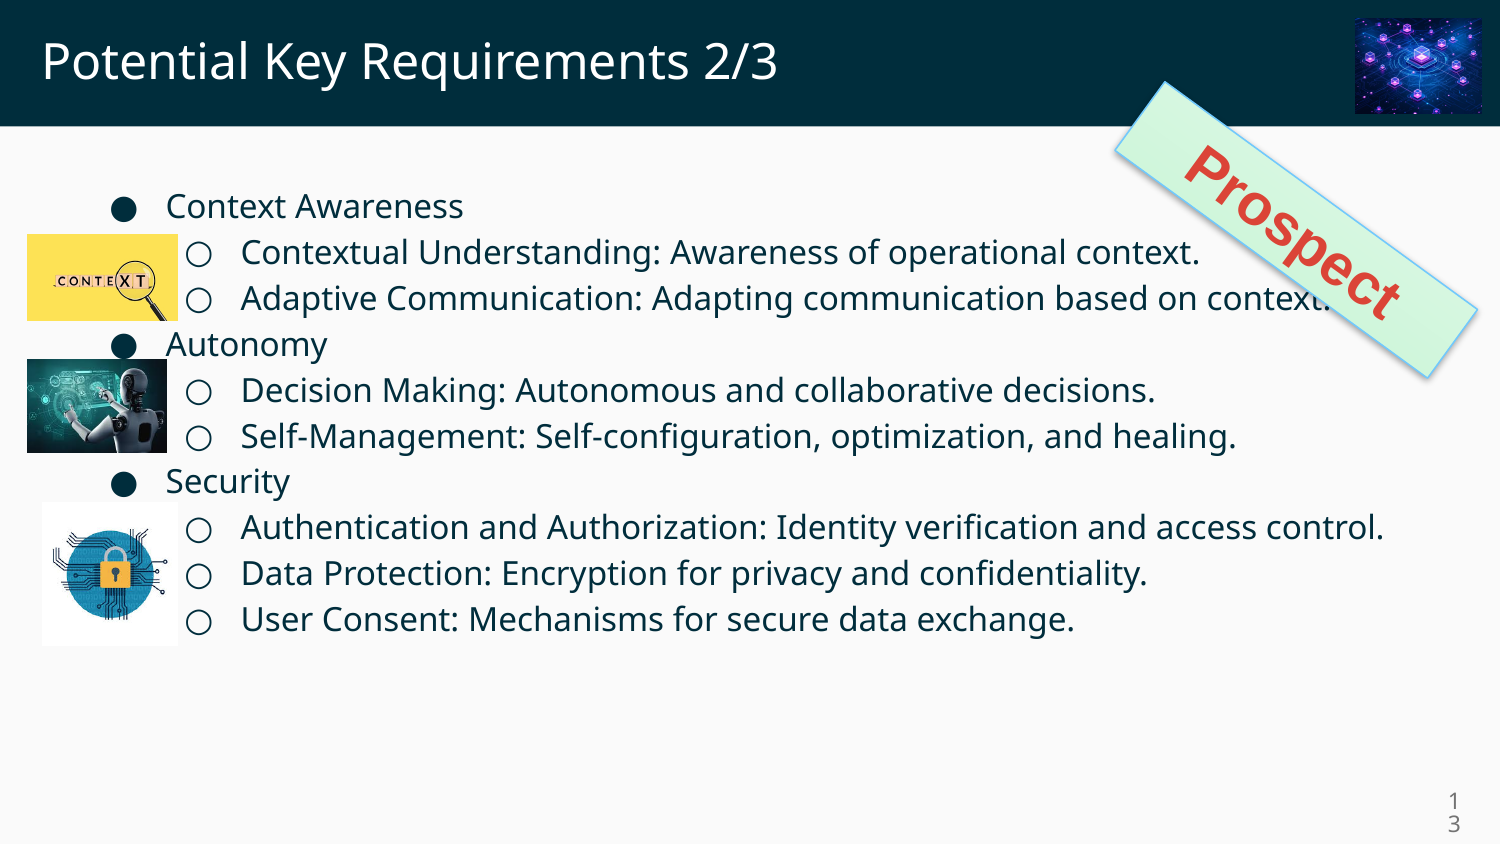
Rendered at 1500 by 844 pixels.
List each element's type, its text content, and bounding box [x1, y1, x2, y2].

text_box Prospect [1114, 81, 1479, 379]
picture [27, 359, 167, 453]
picture [27, 234, 179, 321]
slide_number 13 [1432, 775, 1489, 831]
list Context Awareness Contextual Understanding: Awareness of operational context. Adaptive Communication: Adapting communication based on context. Autonomy Decision Making: Autonomous and collaborative decisions. Self-Management: Self-configuration, optimization, and healing. Security Authentication and Authorization: Identity verification and access control. Data Protection: Encryption for privacy and confidentiality. User Consent: Mechanisms for secure data exchange. [75, 164, 1425, 782]
picture [1356, 19, 1481, 113]
picture [41, 502, 179, 646]
title Potential Key Requirements 2/3 [26, 10, 1474, 109]
